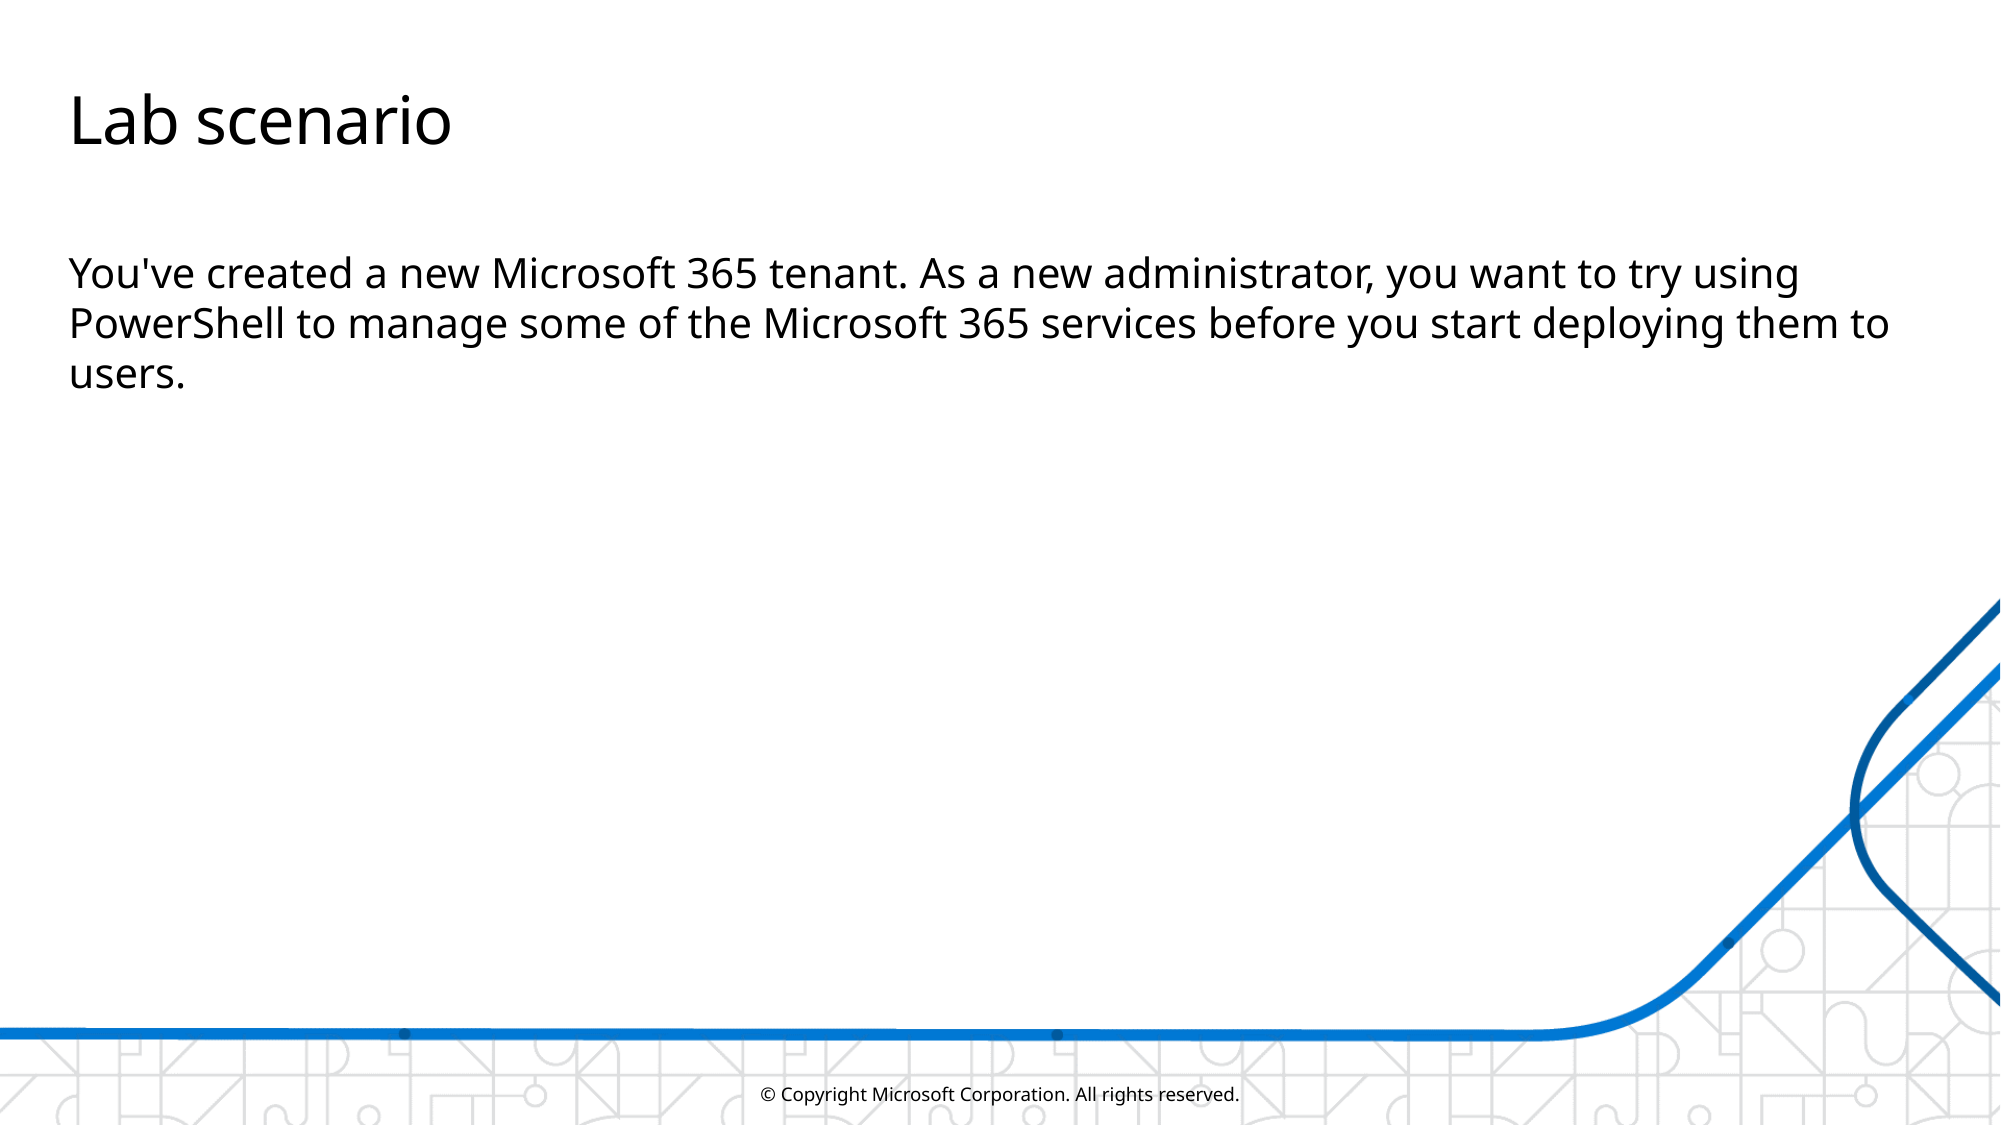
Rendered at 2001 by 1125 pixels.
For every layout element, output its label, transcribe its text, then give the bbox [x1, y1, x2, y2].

title Lab scenario [68, 72, 1930, 184]
picture [0, 0, 2001, 1125]
list You've created a new Microsoft 365 tenant. As a new administrator, you want to try using PowerShell to manage some of the Microsoft 365 services before you start deploying them to users. [68, 239, 1932, 356]
